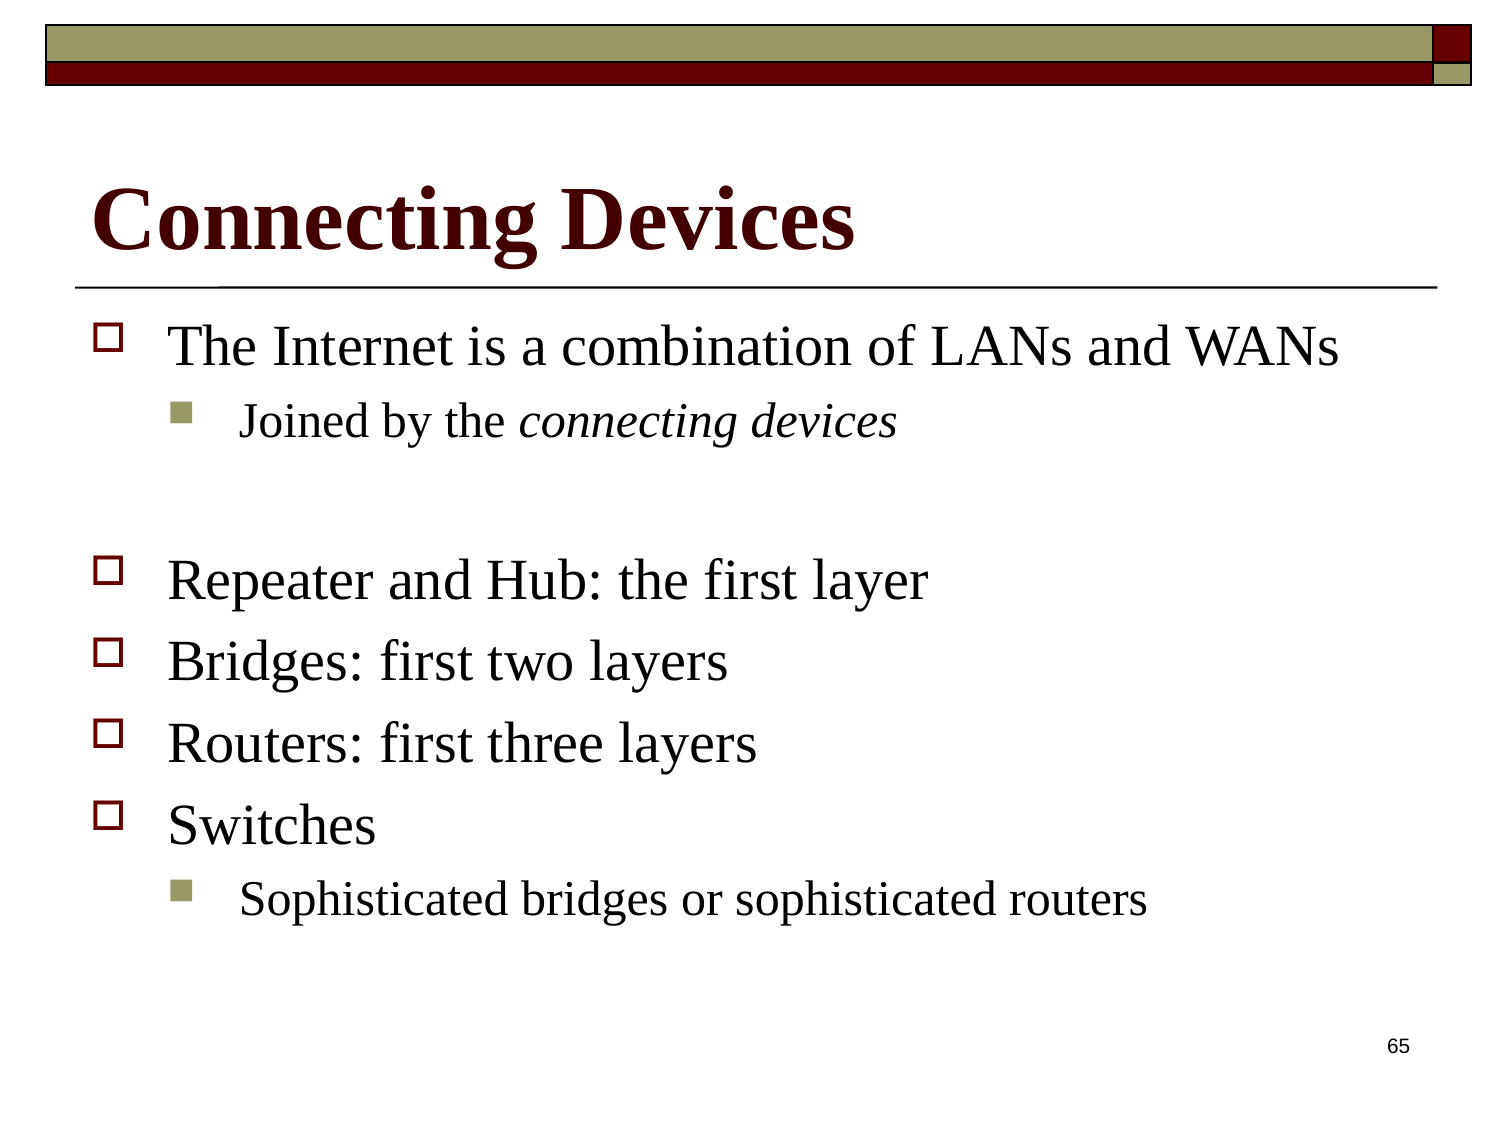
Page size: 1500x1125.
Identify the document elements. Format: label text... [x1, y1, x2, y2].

title Connecting Devices [74, 87, 1426, 276]
list The Internet is a combination of LANs and WANs Joined by the connecting devices Repeater and Hub: the first layer Bridges: first two layers Routers: first three layers Switches Sophisticated bridges or sophisticated routers [74, 299, 1426, 1006]
slide_number 65 [1112, 1024, 1426, 1101]
